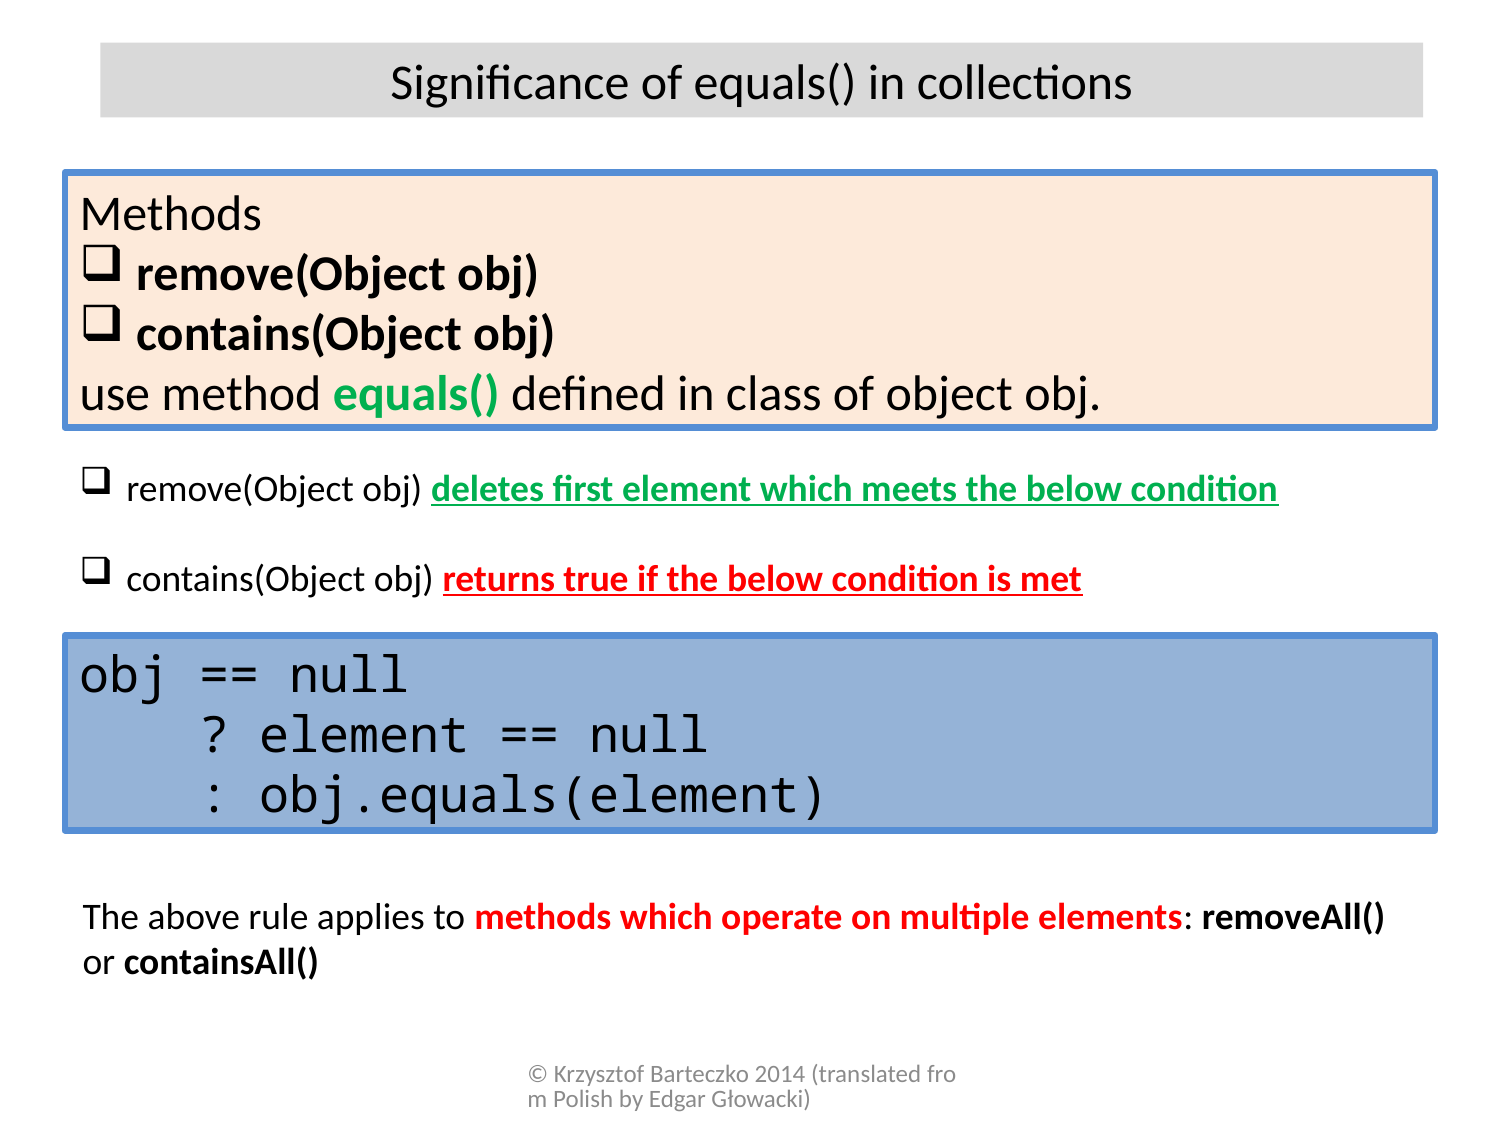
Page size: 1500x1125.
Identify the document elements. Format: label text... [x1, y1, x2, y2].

text_box obj == null ? element == null : obj.equals(element) [64, 635, 1436, 831]
footer © Krzysztof Barteczko 2014 (translated from Polish by Edgar Głowacki) [512, 1042, 988, 1103]
text_box remove(Object obj) deletes first element which meets the below condition contains(Object obj) returns true if the below condition is met [64, 456, 1436, 606]
text_box The above rule applies to methods which operate on multiple elements: removeAll() or containsAll() [67, 884, 1438, 990]
text_box Methods remove(Object obj) contains(Object obj) use method equals() defined in class of object obj. [64, 172, 1436, 428]
text_box Significance of equals() in collections [100, 42, 1424, 118]
